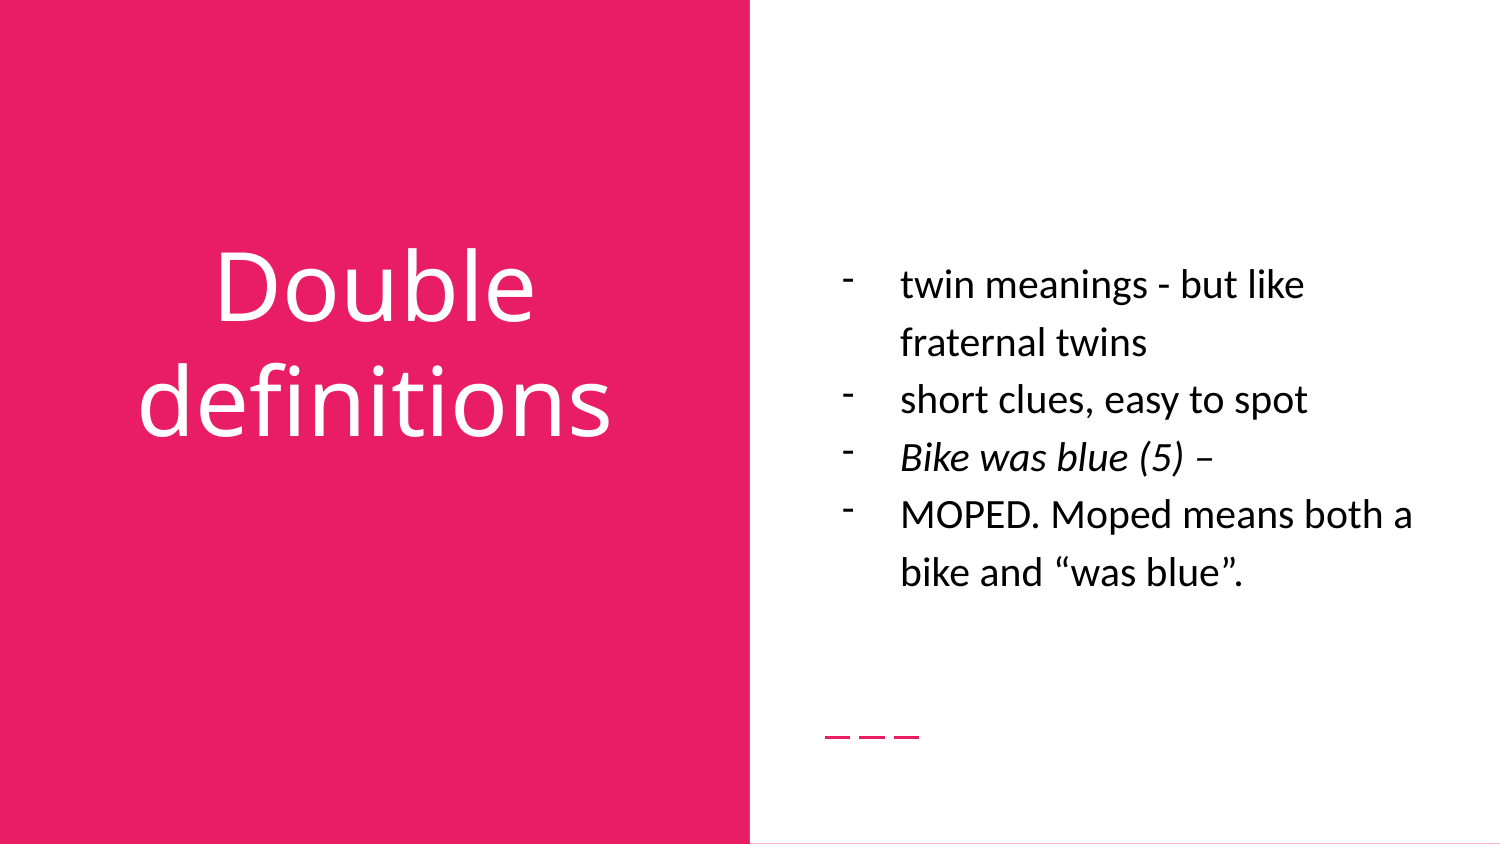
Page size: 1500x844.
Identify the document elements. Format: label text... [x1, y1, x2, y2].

title Double definitions [43, 176, 708, 471]
list twin meanings - but like fraternal twins short clues, easy to spot Bike was blue (5) – MOPED. Moped means both a bike and “was blue”. [810, 118, 1440, 725]
